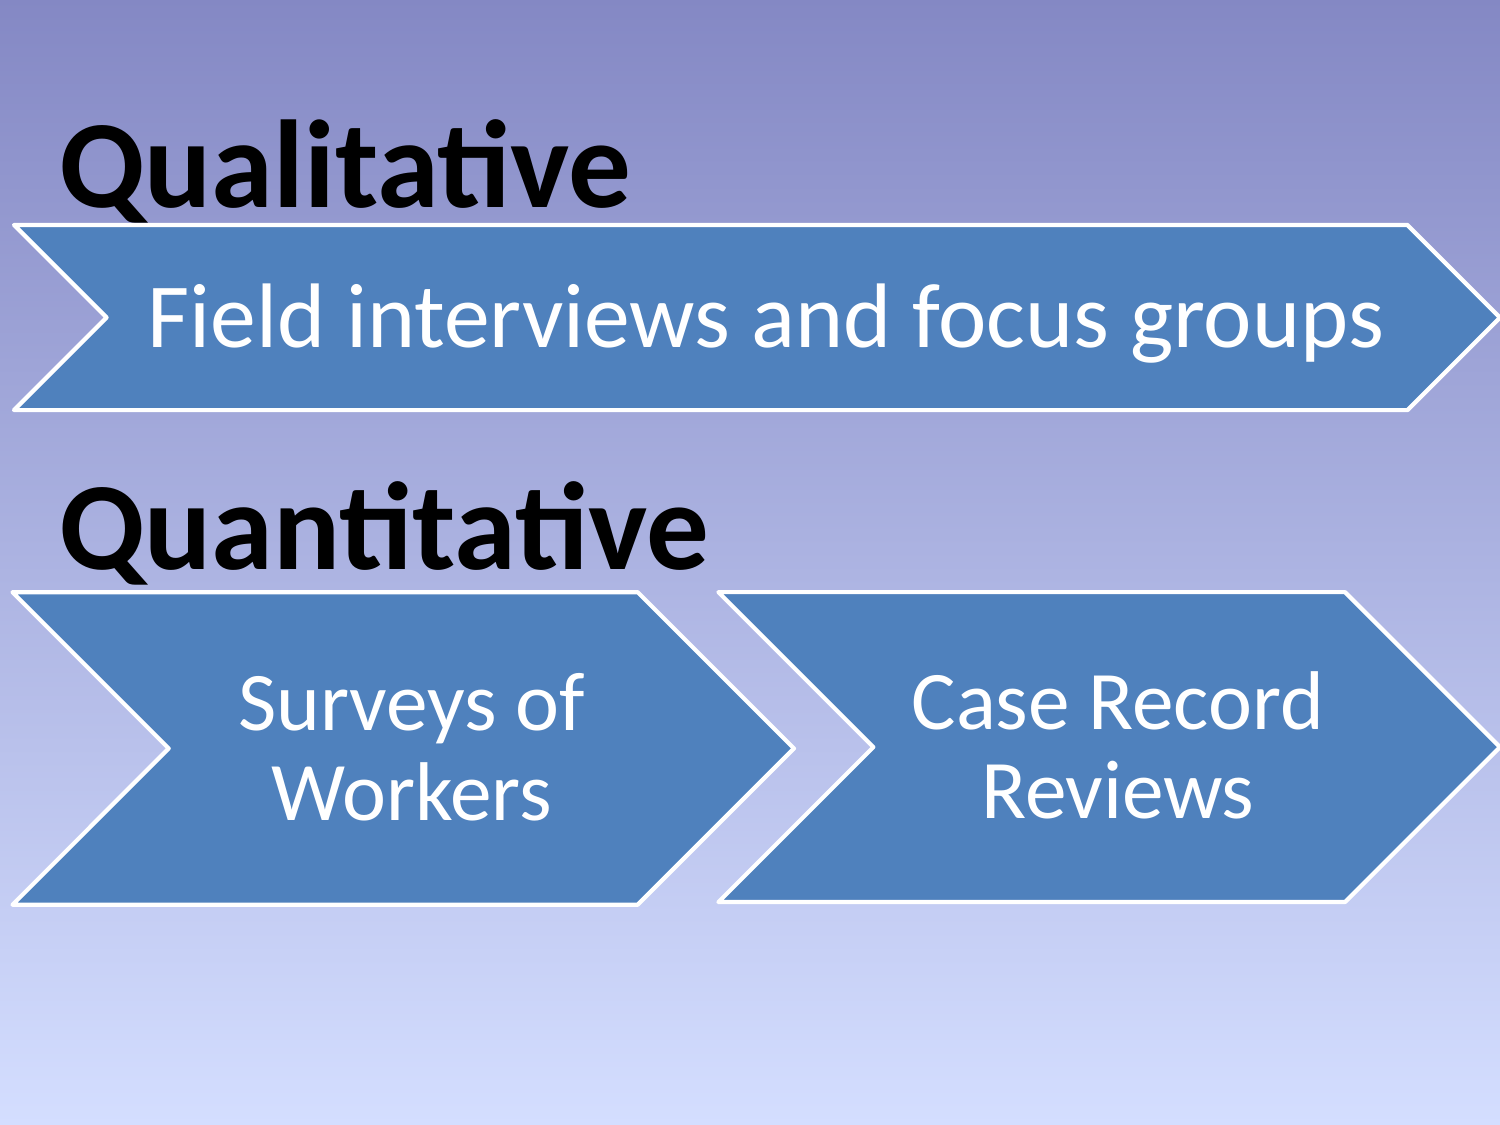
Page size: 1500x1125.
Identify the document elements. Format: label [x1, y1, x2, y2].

text_box [12, 437, 1500, 1125]
list [12, 24, 1500, 436]
